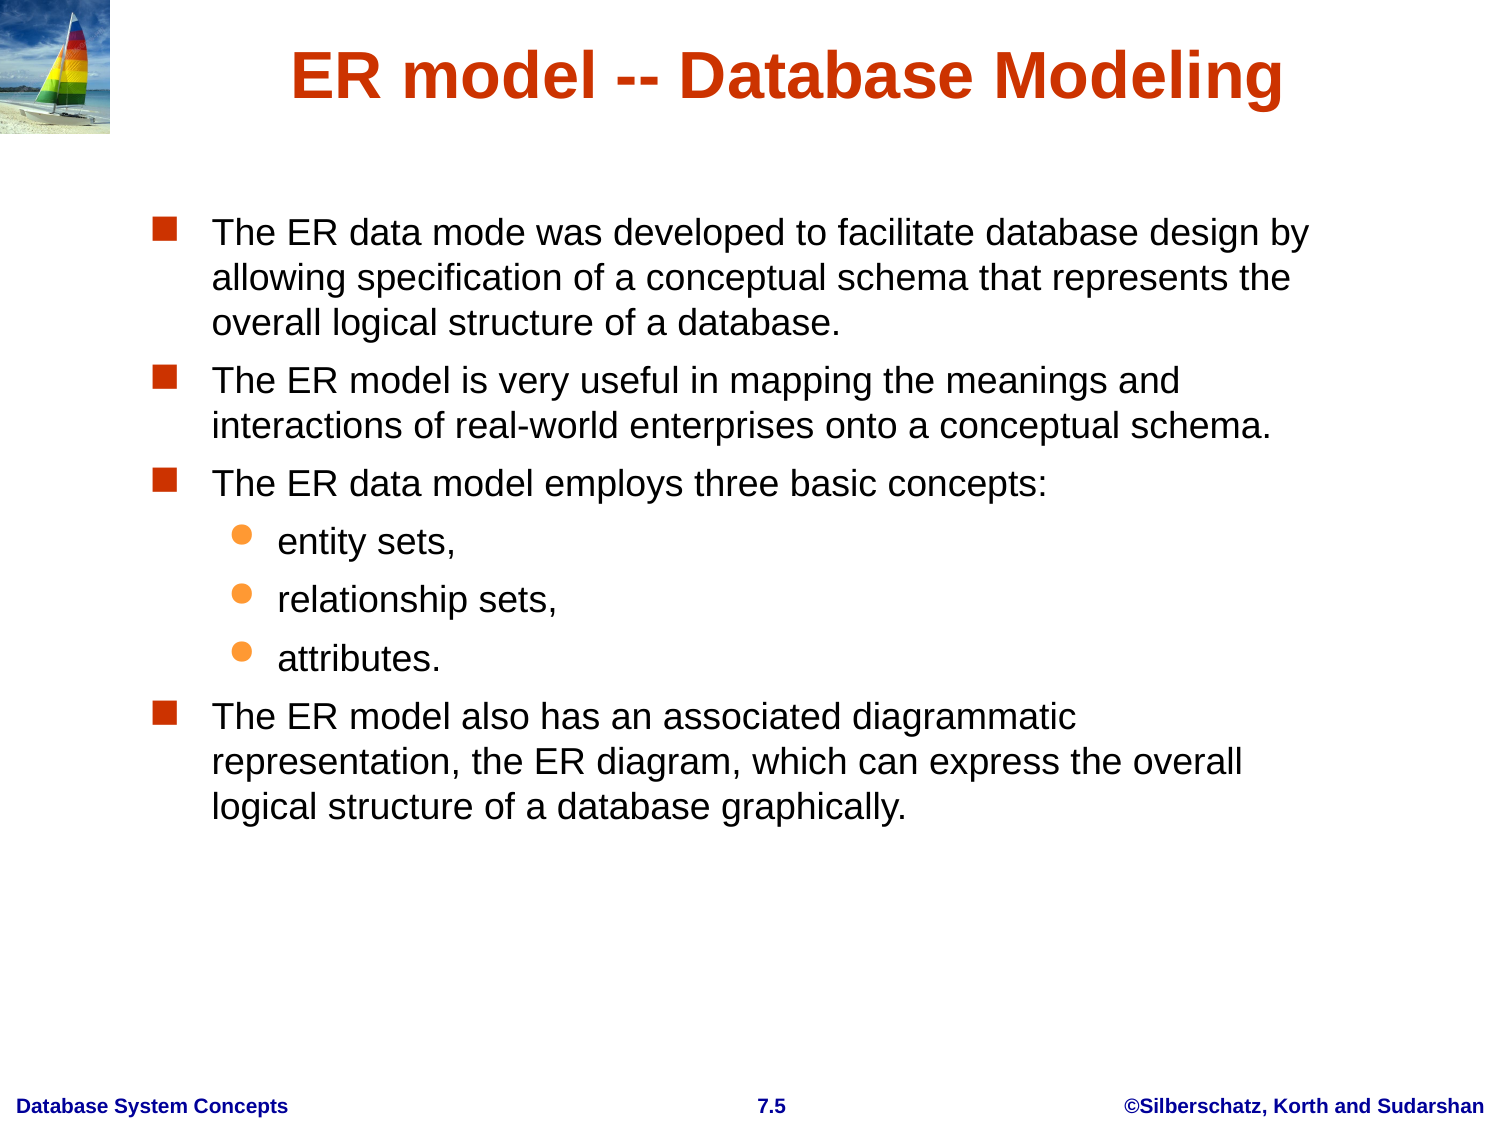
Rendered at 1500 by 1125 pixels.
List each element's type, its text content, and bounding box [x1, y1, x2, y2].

list The ER data mode was developed to facilitate database design by allowing specification of a conceptual schema that represents the overall logical structure of a database. The ER model is very useful in mapping the meanings and interactions of real-world enterprises onto a conceptual schema. The ER data model employs three basic concepts: entity sets, relationship sets, attributes. The ER model also has an associated diagrammatic representation, the ER diagram, which can express the overall logical structure of a database graphically. [140, 200, 1346, 1001]
picture [0, 0, 110, 134]
title ER model -- Database Modeling [125, 18, 1452, 120]
